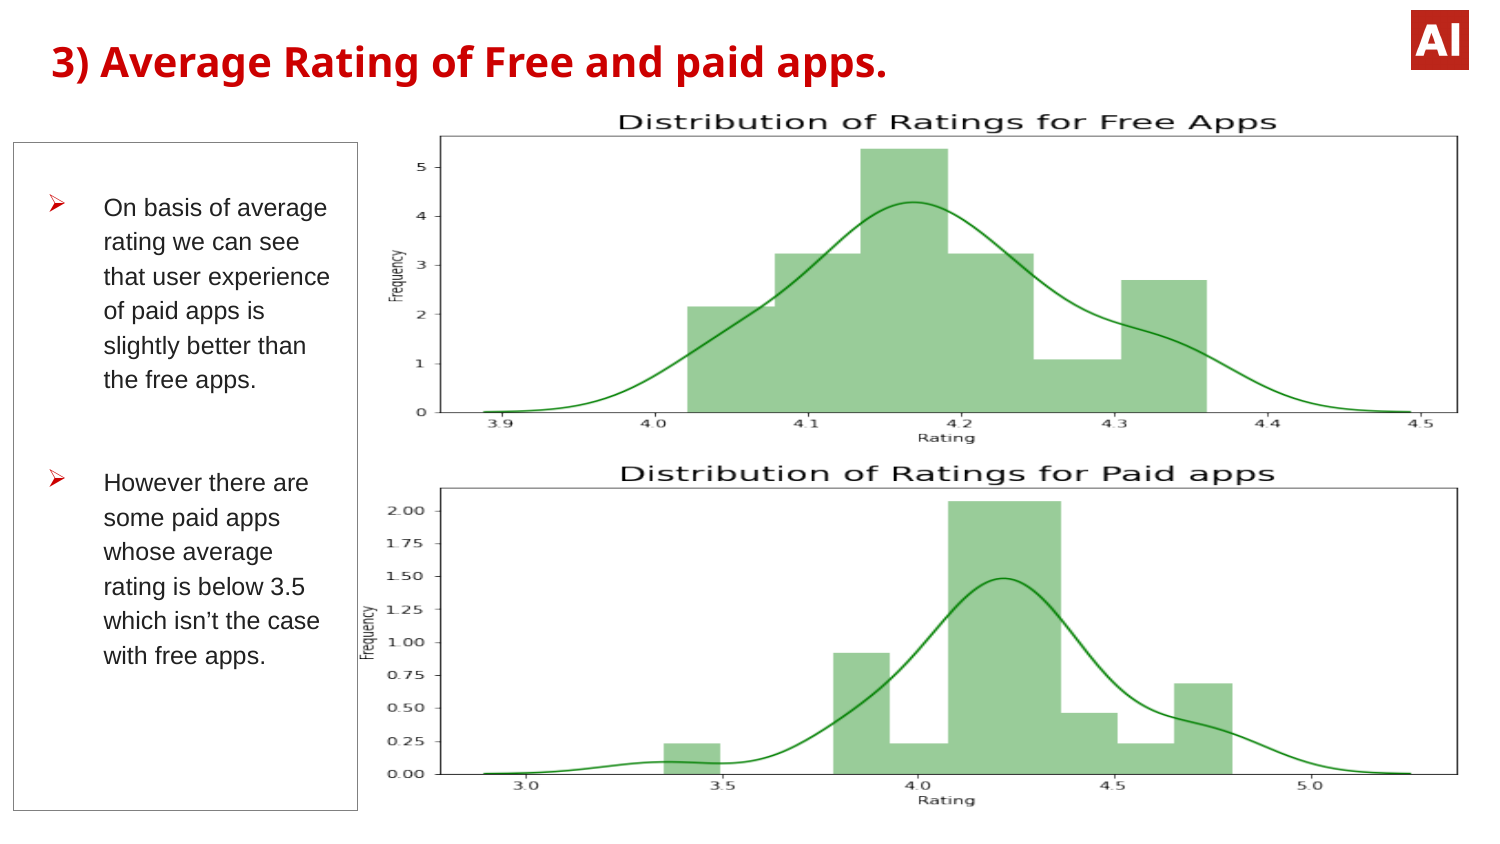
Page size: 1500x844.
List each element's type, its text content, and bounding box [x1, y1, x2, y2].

list On basis of average rating we can see that user experience of paid apps is slightly better than the free apps. However there are some paid apps whose average rating is below 3.5 which isn’t the case with free apps. [13, 142, 358, 811]
title 3) Average Rating of Free and paid apps. [36, 21, 1332, 100]
picture [1411, 10, 1469, 70]
picture [375, 107, 1468, 451]
picture [346, 458, 1468, 815]
